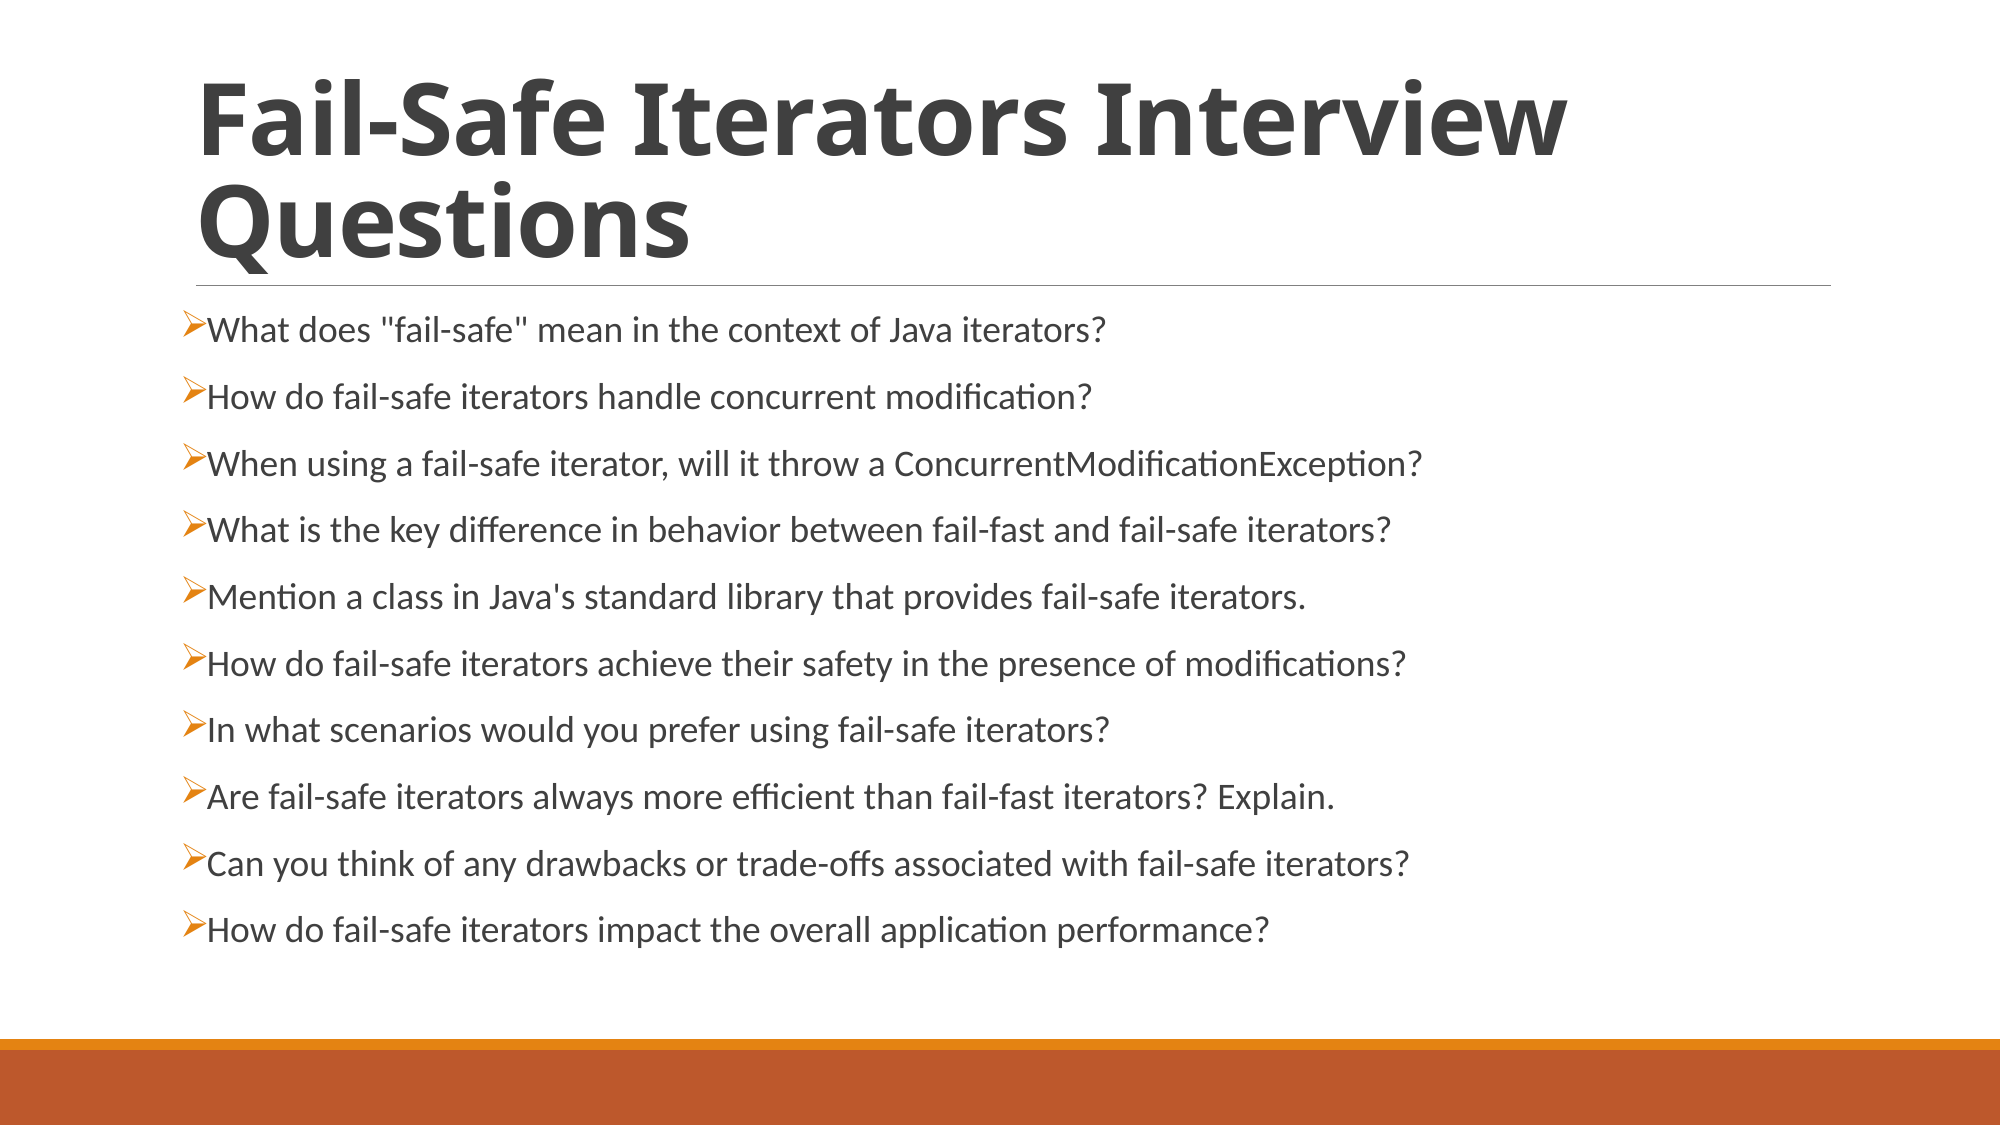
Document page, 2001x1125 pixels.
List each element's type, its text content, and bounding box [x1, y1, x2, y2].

title Fail-Safe Iterators Interview Questions [180, 47, 1830, 285]
list What does "fail-safe" mean in the context of Java iterators? How do fail-safe iterators handle concurrent modification? When using a fail-safe iterator, will it throw a ConcurrentModificationException? What is the key difference in behavior between fail-fast and fail-safe iterators? Mention a class in Java's standard library that provides fail-safe iterators. How do fail-safe iterators achieve their safety in the presence of modifications? In what scenarios would you prefer using fail-safe iterators? Are fail-safe iterators always more efficient than fail-fast iterators? Explain. Can you think of any drawbacks or trade-offs associated with fail-safe iterators? How do fail-safe iterators impact the overall application performance? [180, 302, 1830, 963]
